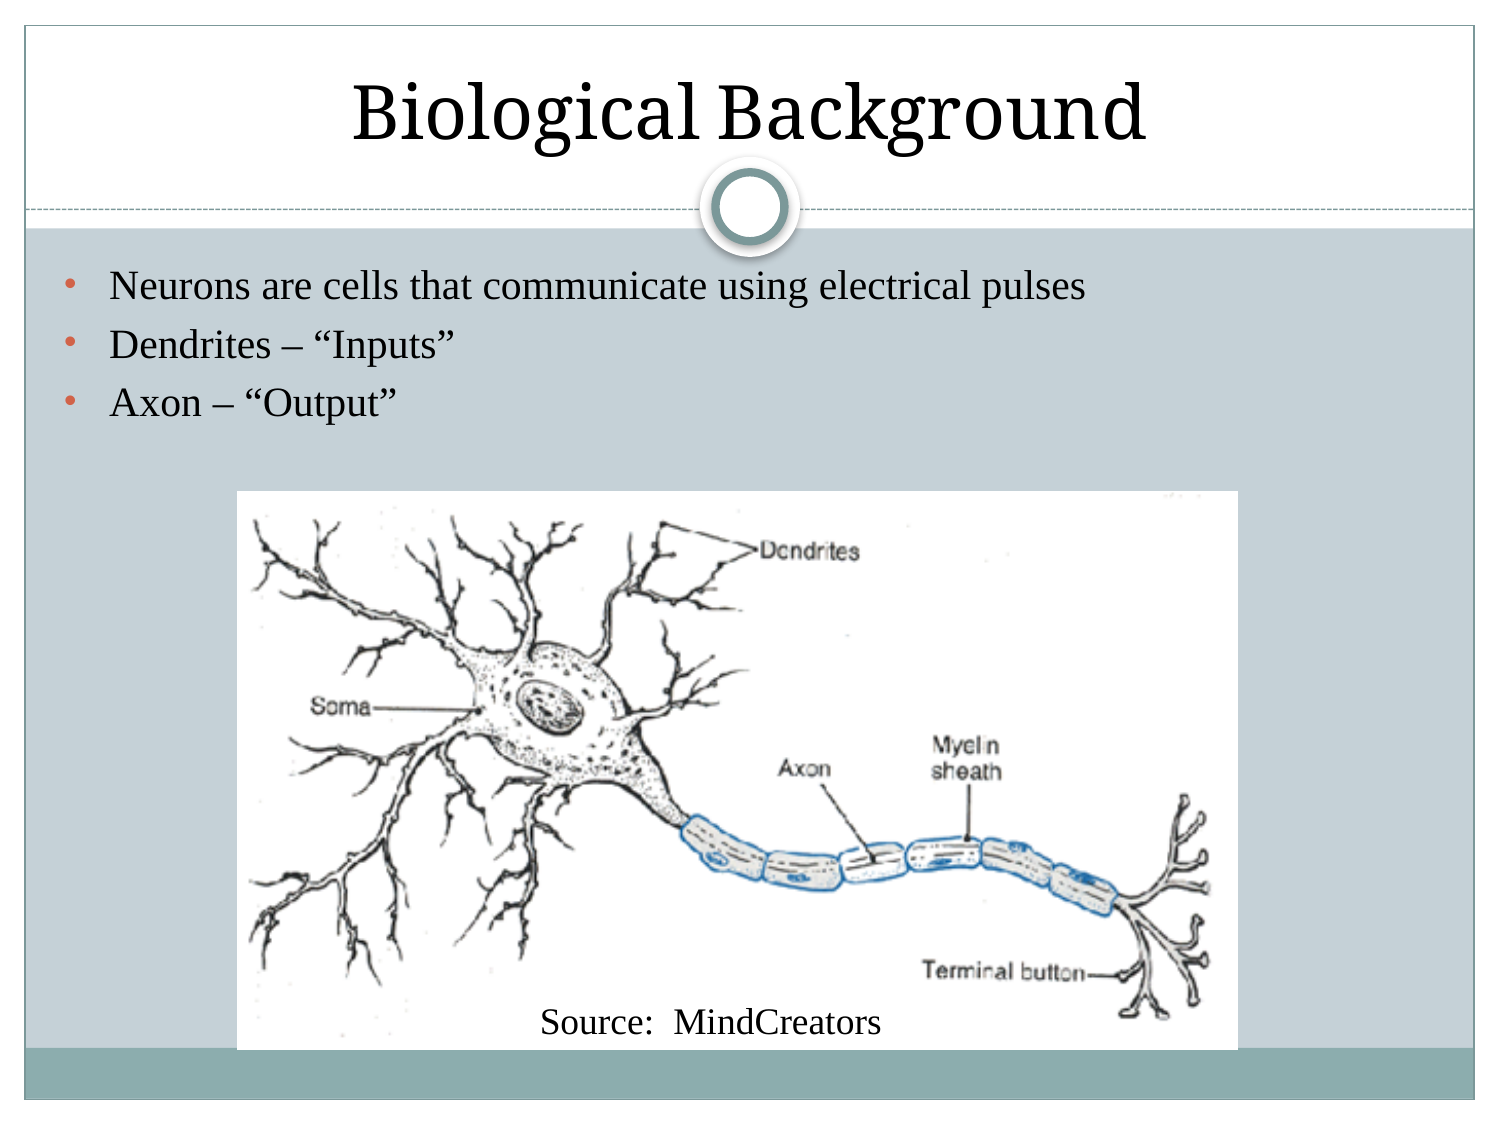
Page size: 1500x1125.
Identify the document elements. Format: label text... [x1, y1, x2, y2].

title Biological Background [49, 37, 1450, 162]
picture [237, 491, 1238, 1051]
list Neurons are cells that communicate using electrical pulses Dendrites – “Inputs” Axon – “Output” [49, 250, 1445, 1001]
